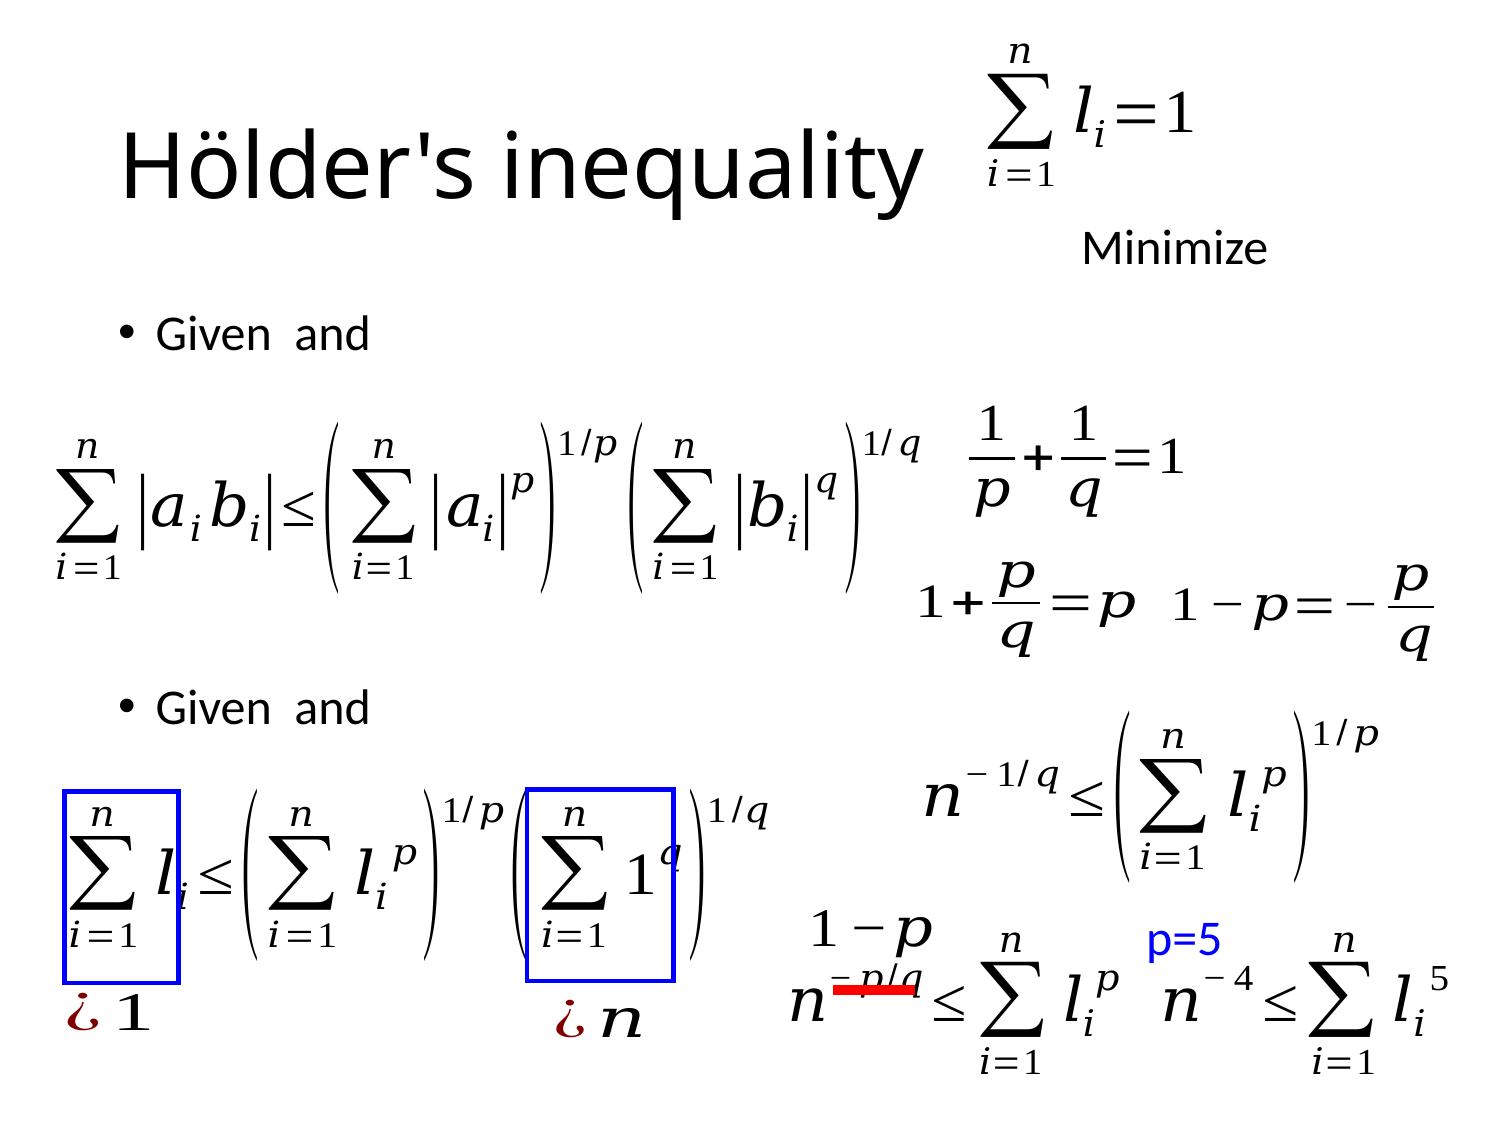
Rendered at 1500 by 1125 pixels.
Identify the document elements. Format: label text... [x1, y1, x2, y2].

text_box [63, 790, 180, 984]
text_box [526, 788, 675, 982]
title Hölder's inequality [103, 59, 1397, 278]
text_box p=5 [1131, 897, 1260, 973]
